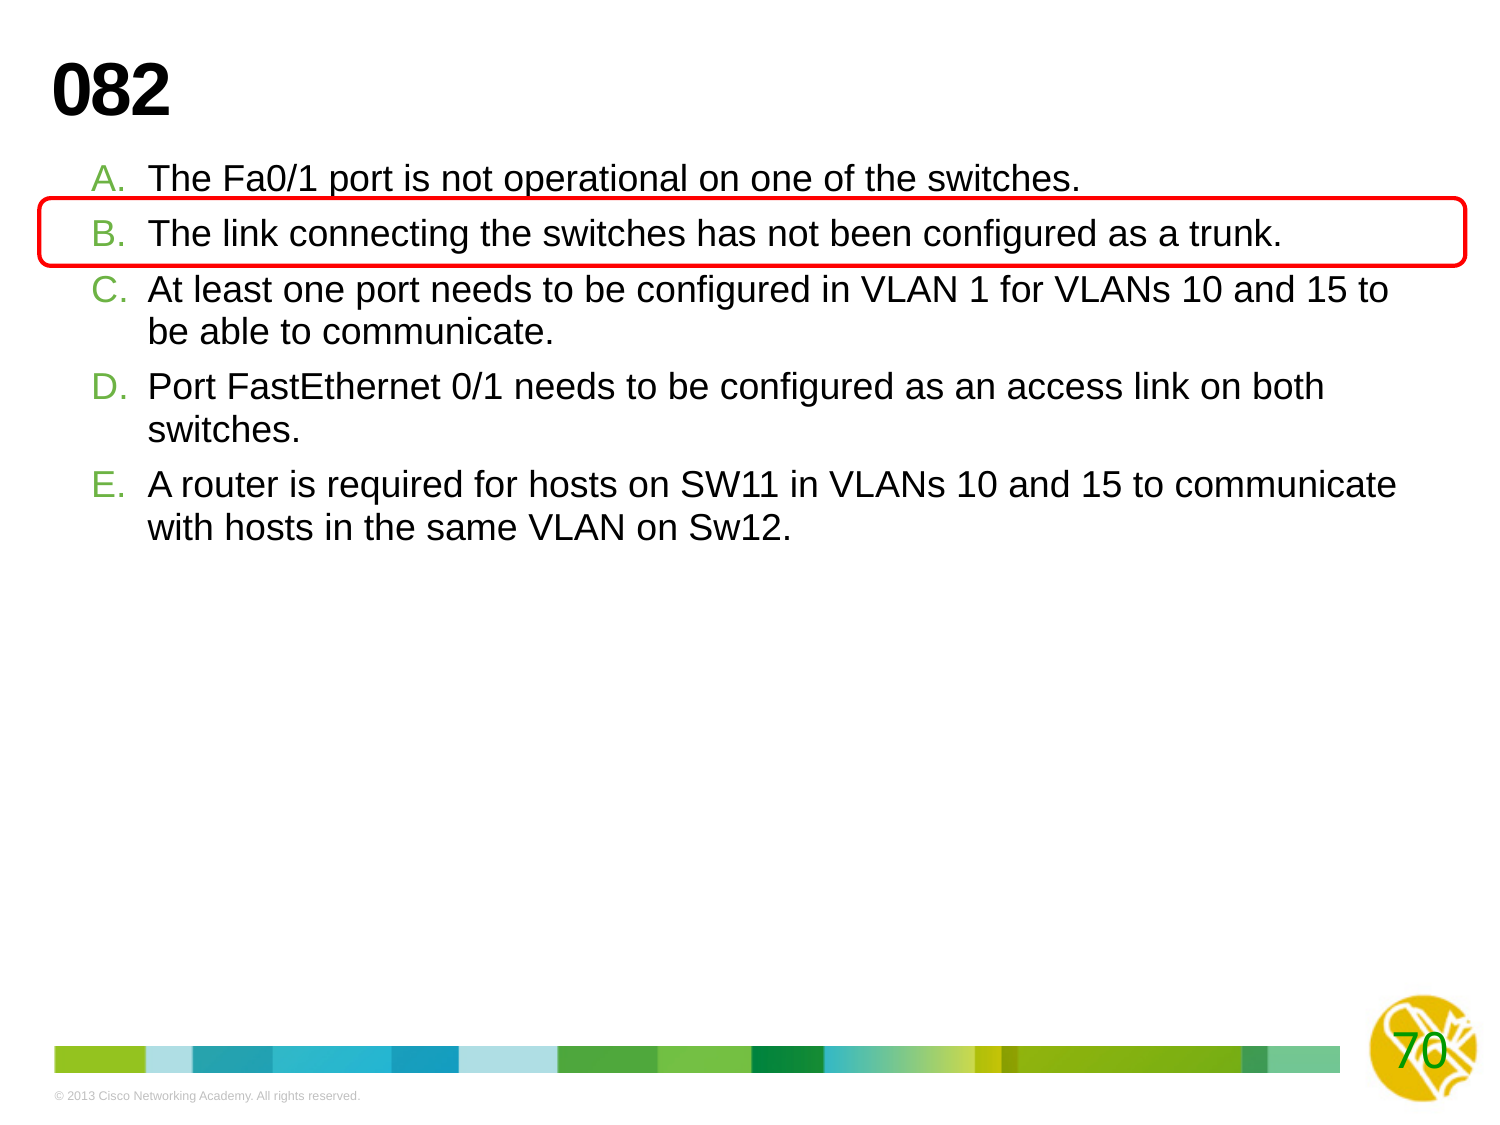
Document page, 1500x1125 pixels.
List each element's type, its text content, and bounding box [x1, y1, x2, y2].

list The Fa0/1 port is not operational on one of the switches. The link connecting the switches has not been configured as a trunk. At least one port needs to be configured in VLAN 1 for VLANs 10 and 15 to be able to communicate. Port FastEthernet 0/1 needs to be configured as an access link on both switches. A router is required for hosts on SW11 in VLANs 10 and 15 to communicate with hosts in the same VLAN on Sw12. [39, 149, 1447, 201]
picture [1427, 1036, 1442, 1065]
list The Fa0/1 port is not operational on one of the switches. The link connecting the switches has not been configured as a trunk. At least one port needs to be configured in VLAN 1 for VLANs 10 and 15 to be able to communicate. Port FastEthernet 0/1 needs to be configured as an access link on both switches. A router is required for hosts on SW11 in VLANs 10 and 15 to communicate with hosts in the same VLAN on Sw12. [39, 263, 1447, 1035]
text_box [37, 196, 1468, 268]
picture [54, 970, 1500, 1125]
title 082 [37, 24, 1447, 138]
